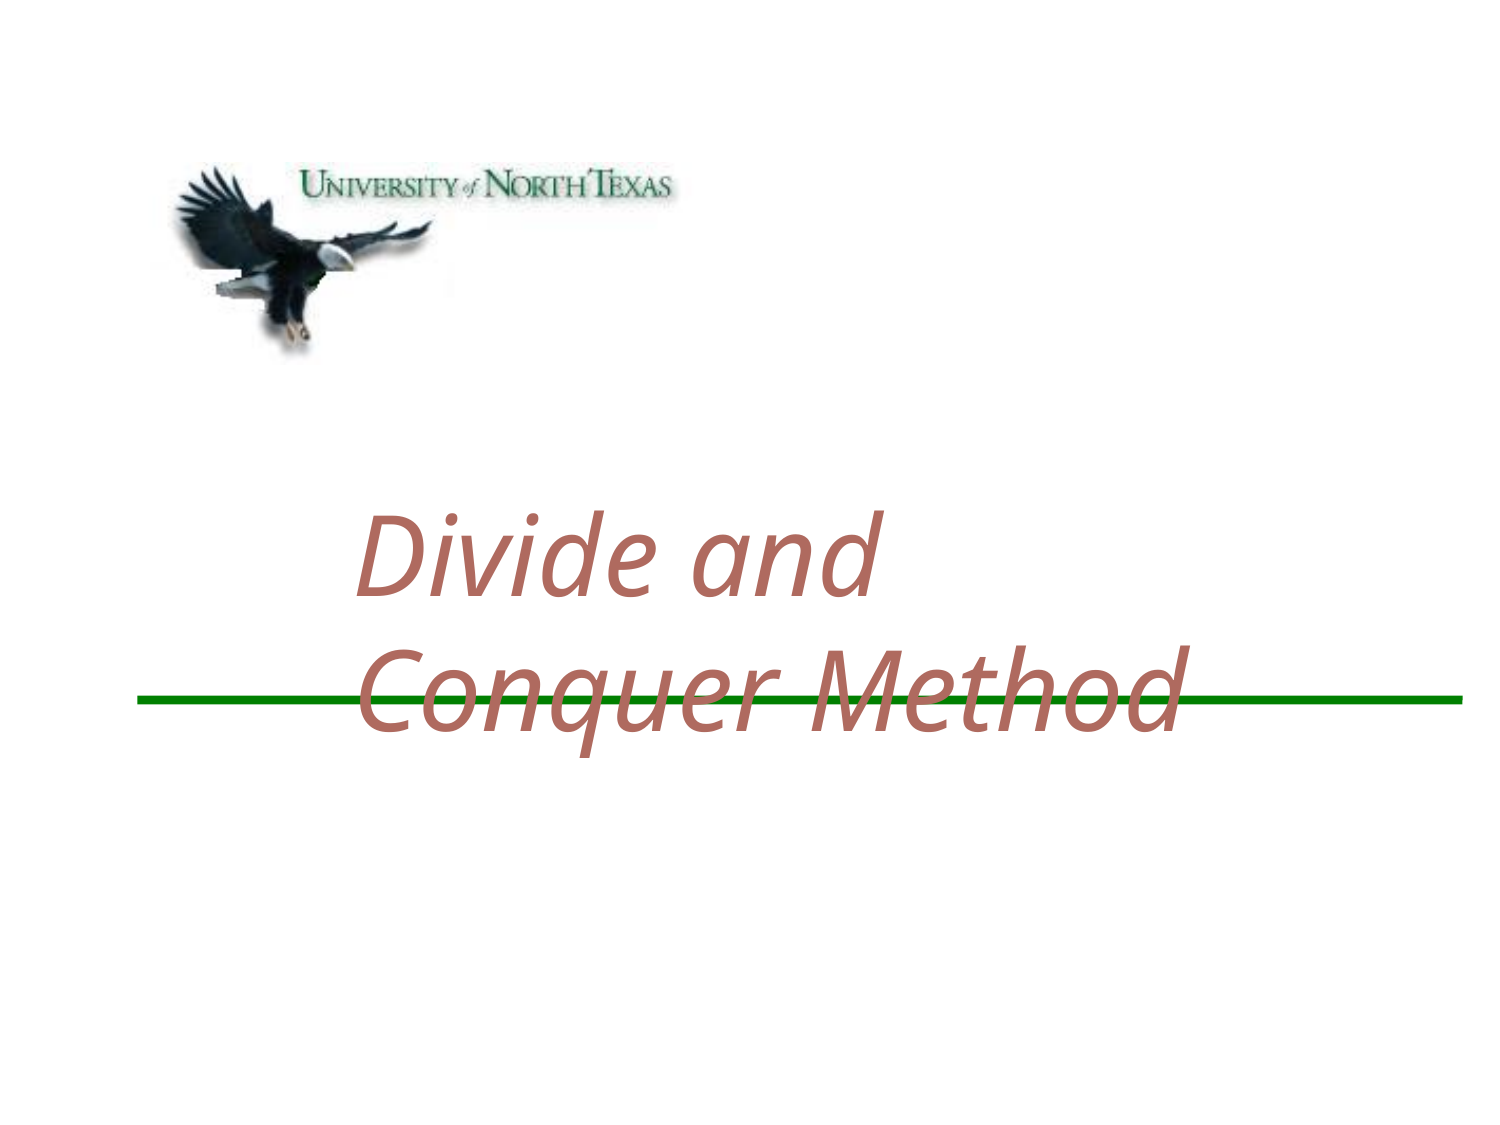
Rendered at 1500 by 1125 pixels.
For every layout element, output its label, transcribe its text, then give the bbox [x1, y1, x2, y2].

picture [50, 162, 725, 365]
title Divide and Conquer Method [337, 437, 1307, 800]
